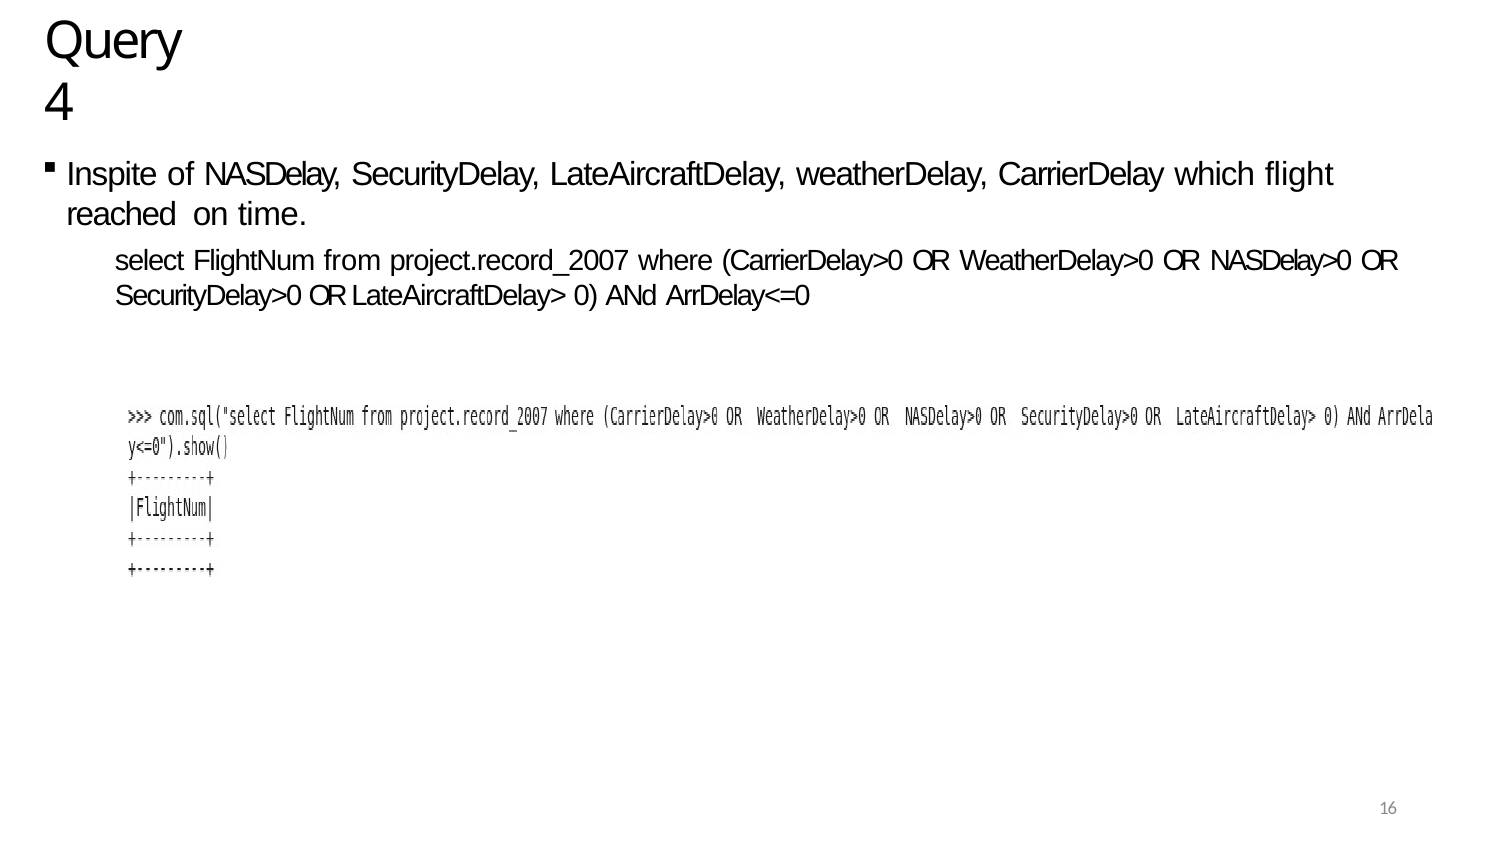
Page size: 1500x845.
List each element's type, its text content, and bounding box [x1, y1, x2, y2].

title Query 4 [42, 0, 213, 140]
text_box [127, 392, 1437, 599]
text_box Inspite of NASDelay, SecurityDelay, LateAircraftDelay, weatherDelay, CarrierDelay which flight reached on time. select FlightNum from project.record_2007 where (CarrierDelay>0 OR WeatherDelay>0 OR NASDelay>0 OR SecurityDelay>0 OR LateAircraftDelay> 0) ANd ArrDelay<=0 [40, 149, 1438, 311]
slide_number 16 [1059, 599, 1397, 845]
